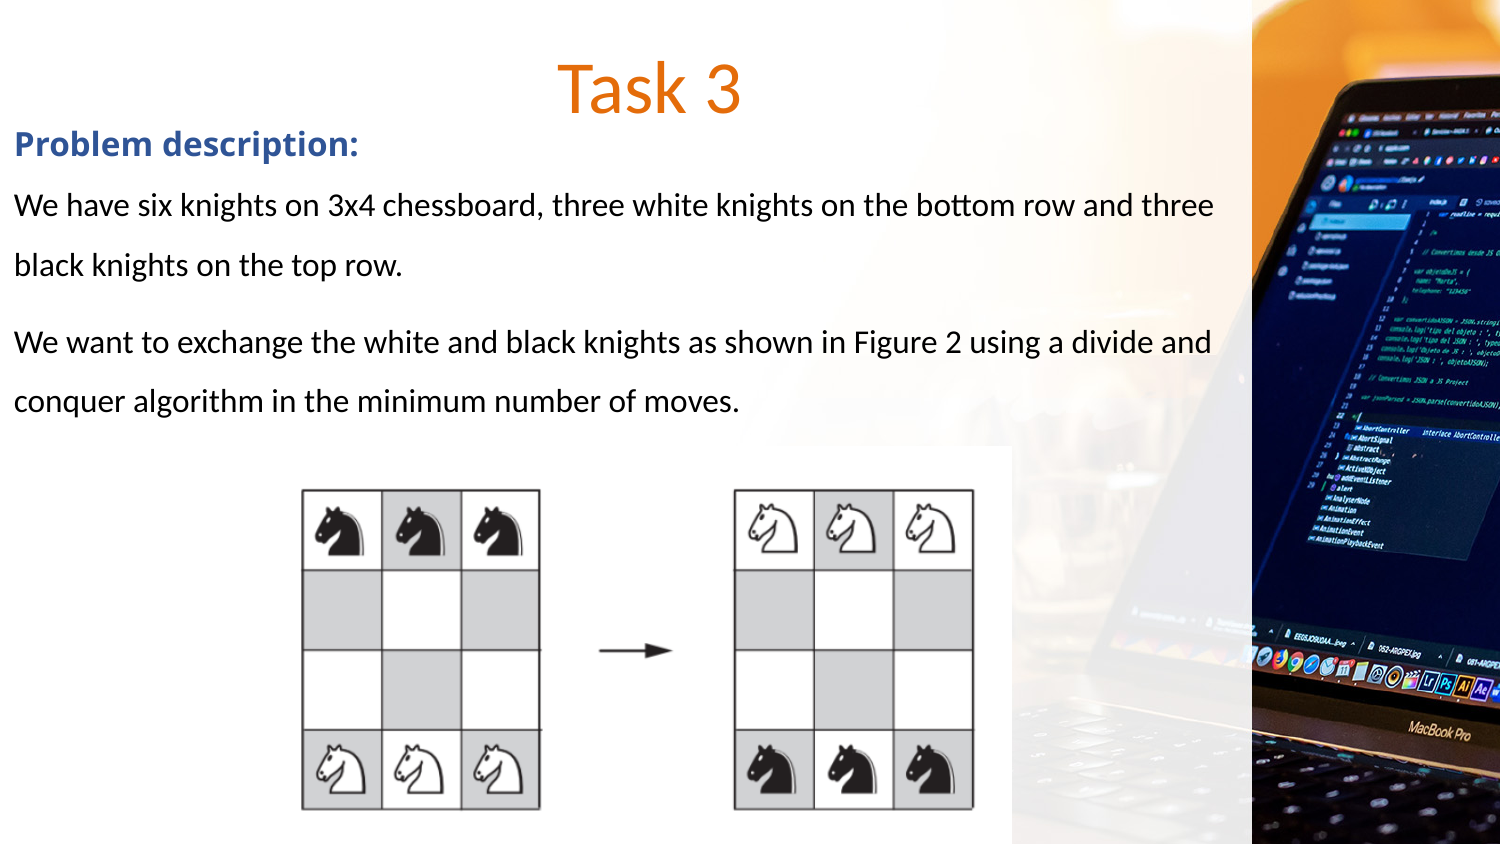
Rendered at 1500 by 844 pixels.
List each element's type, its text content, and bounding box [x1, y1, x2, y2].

picture [0, 0, 1500, 844]
text_box Problem description: We have six knights on 3x4 chessboard, three white knights on the bottom row and three black knights on the top row. We want to exchange the white and black knights as shown in Figure 2 using a divide and conquer algorithm in the minimum number of moves. [0, 96, 1302, 427]
title Task 3 [75, 21, 1226, 96]
